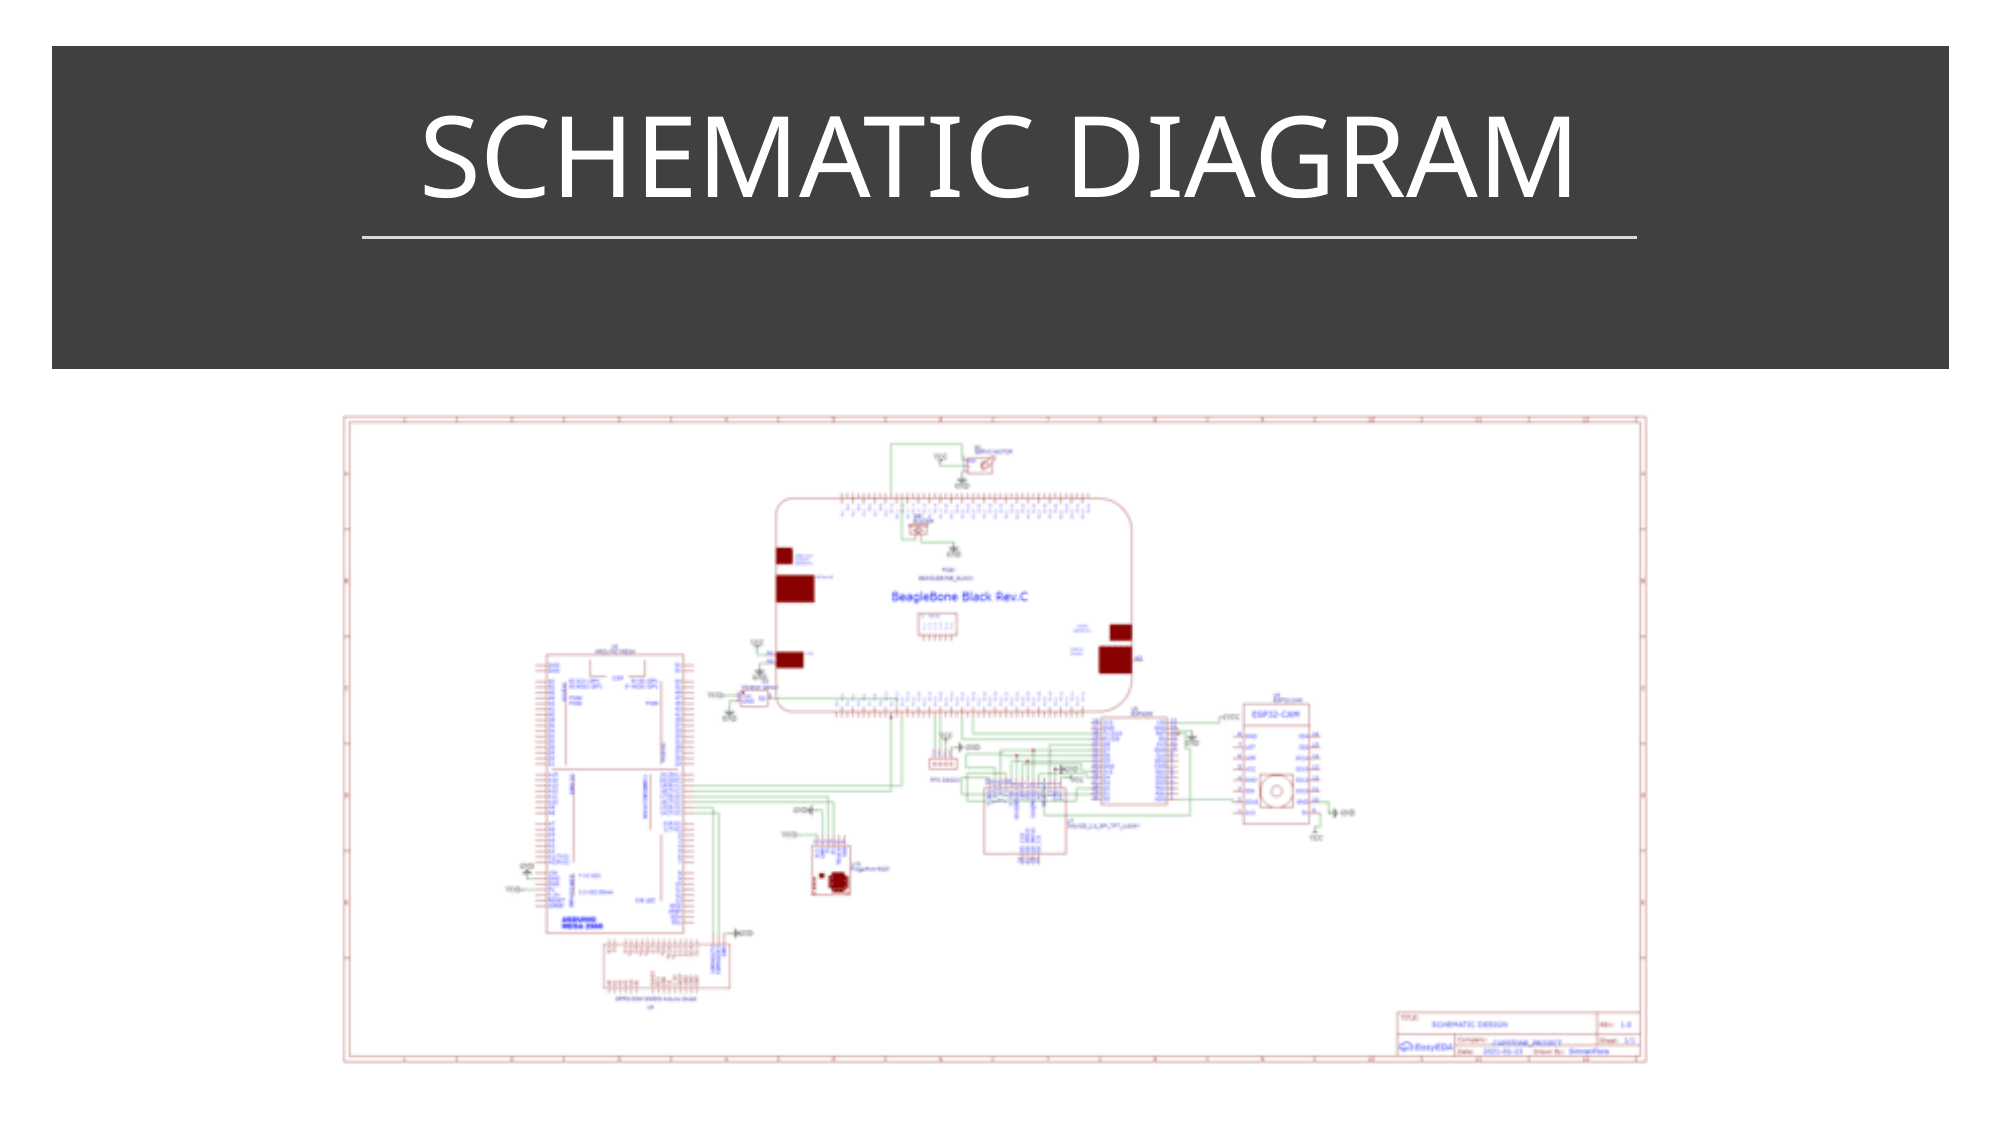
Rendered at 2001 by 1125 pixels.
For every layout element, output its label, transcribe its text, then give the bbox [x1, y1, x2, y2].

picture [339, 411, 1652, 1068]
text_box [61, 55, 1939, 360]
title SCHEMATIC DIAGRAM [86, 76, 1914, 230]
